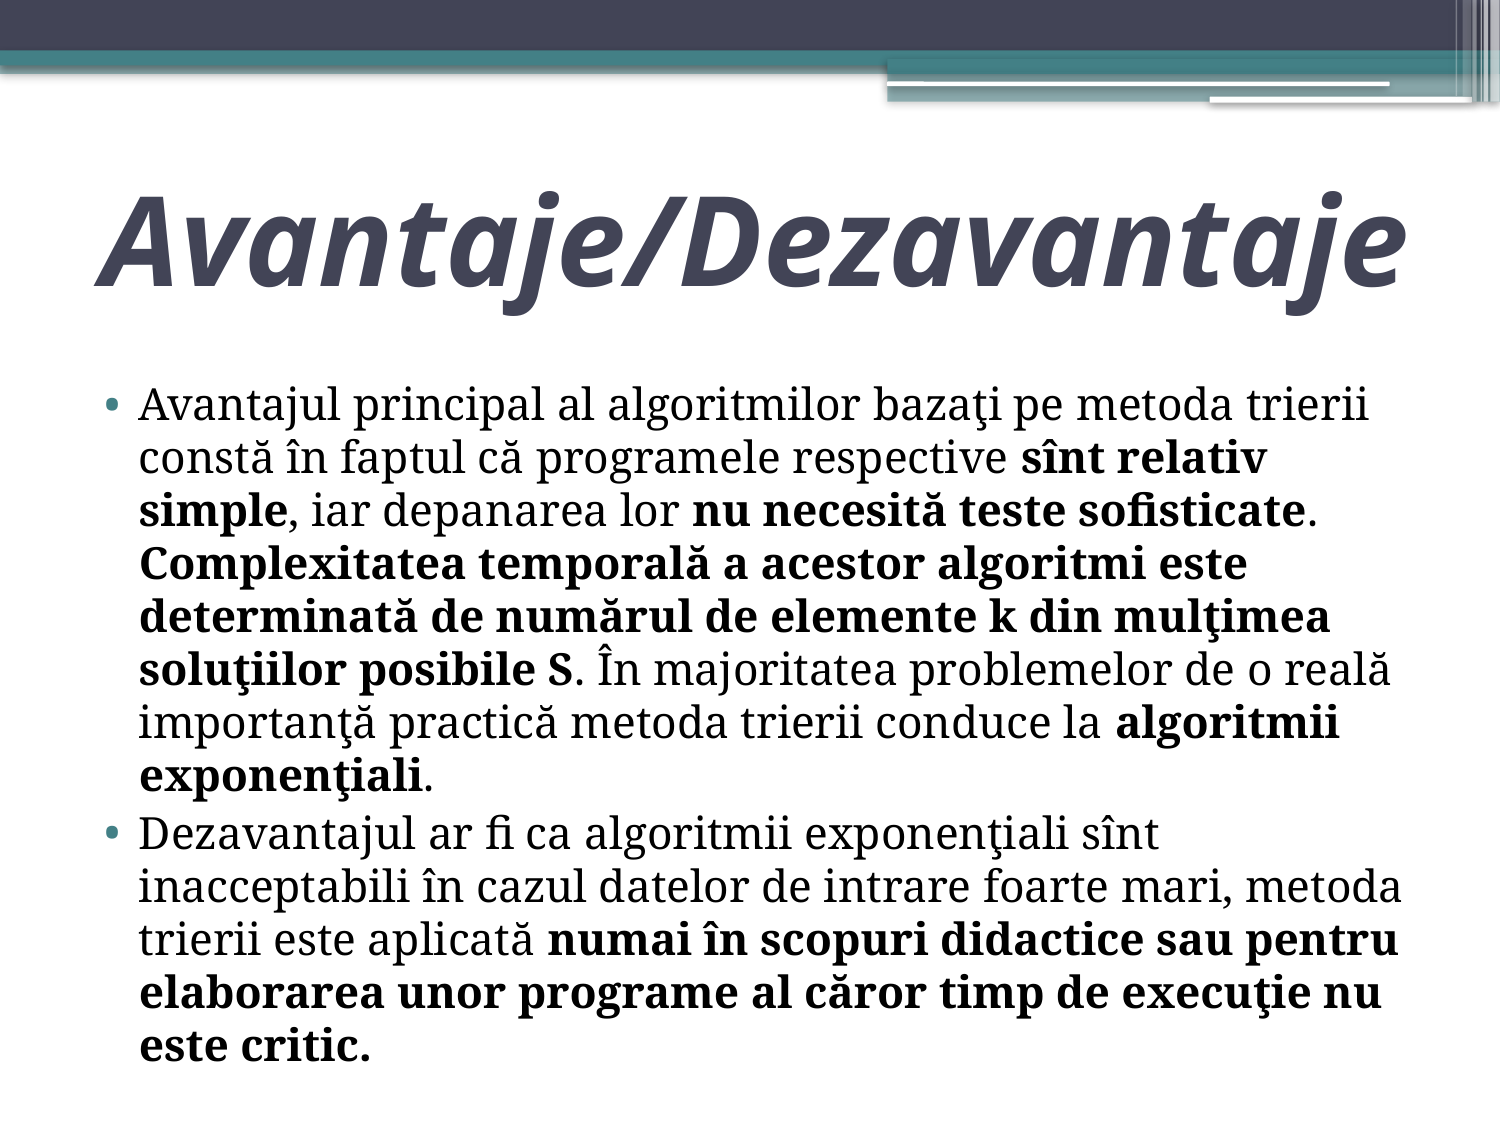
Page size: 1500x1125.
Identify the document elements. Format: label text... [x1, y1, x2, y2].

list Avantajul principal al algoritmilor bazaţi pe metoda trierii constă în faptul că programele respective sînt relativ simple, iar depanarea lor nu necesită teste sofisticate. Complexitatea temporală a acestor algoritmi este determinată de numărul de elemente k din mulţimea soluţiilor posibile S. În majoritatea problemelor de o reală importanţă practică metoda trierii conduce la algoritmii exponenţiali. Dezavantajul ar fi ca algoritmii exponenţiali sînt inacceptabili în cazul datelor de intrare foarte mari, metoda trierii este aplicată numai în scopuri didactice sau pentru elaborarea unor programe al căror timp de execuţie nu este critic. [75, 368, 1425, 1079]
title Avantaje/Dezavantaje [29, 149, 1483, 324]
